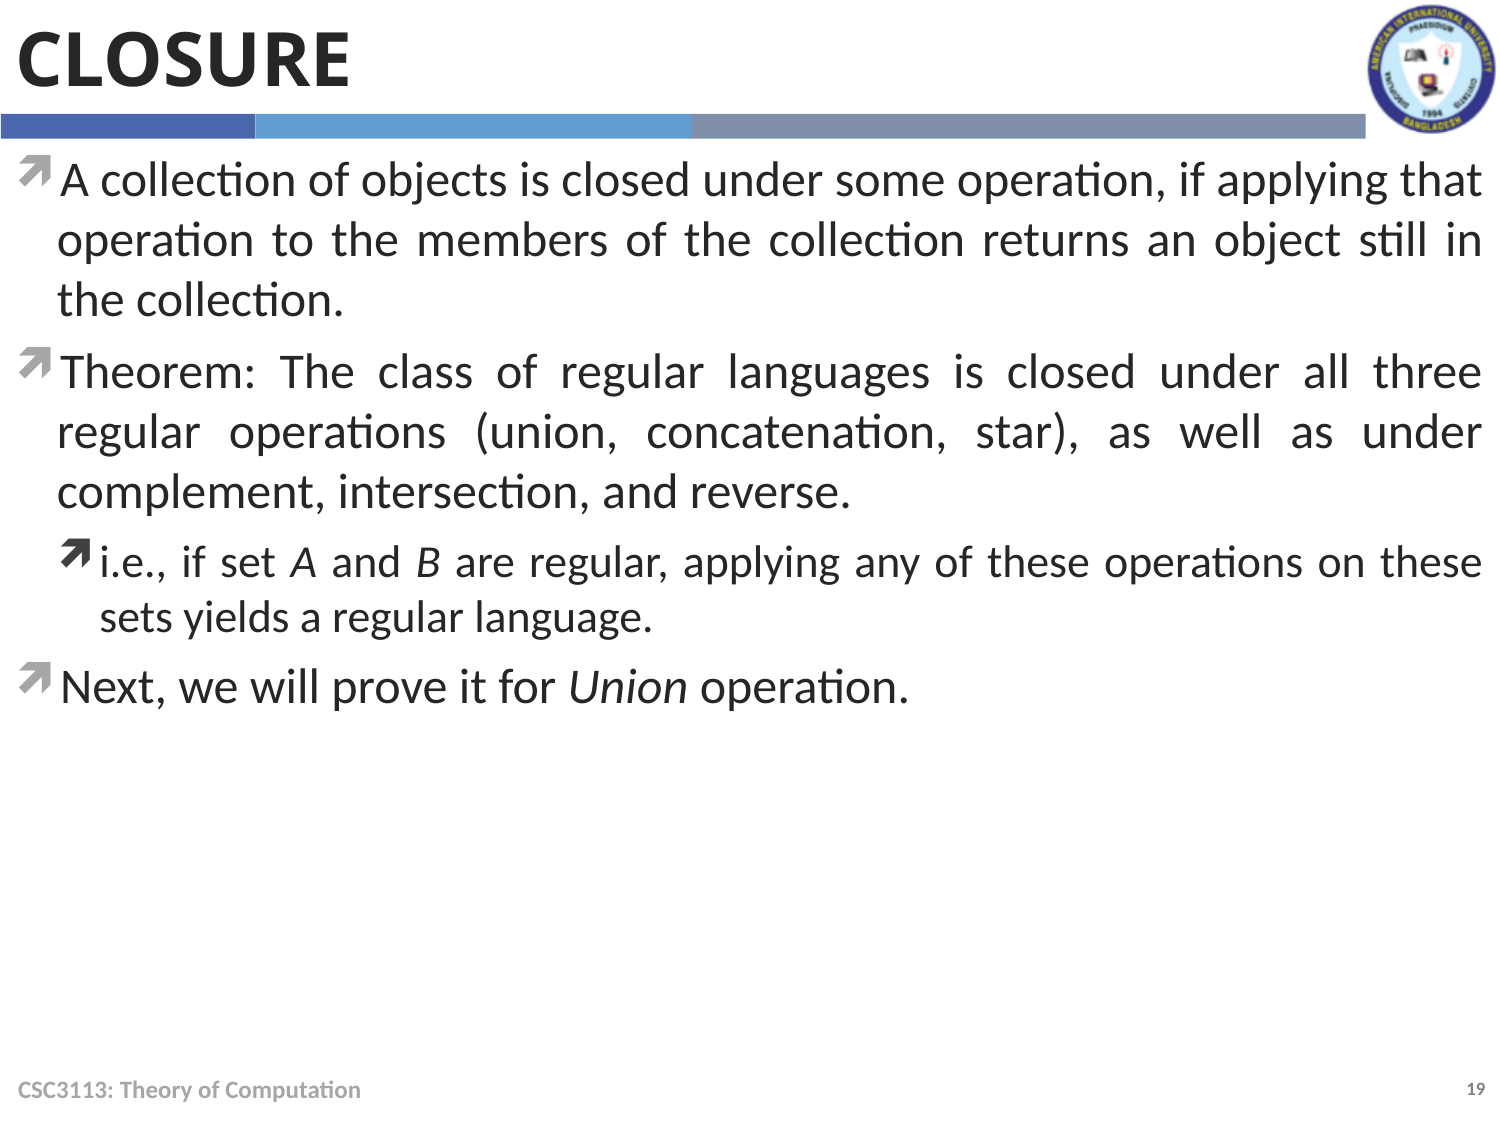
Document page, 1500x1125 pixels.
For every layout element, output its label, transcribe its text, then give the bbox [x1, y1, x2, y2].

footer CSC3113: Theory of Computation [3, 1058, 1008, 1119]
list Closure [0, 0, 1366, 114]
picture [1365, 2, 1499, 137]
list A collection of objects is closed under some operation, if applying that operation to the members of the collection returns an object still in the collection. Theorem: The class of regular languages is closed under all three regular operations (union, concatenation, star), as well as under complement, intersection, and reverse. i.e., if set A and B are regular, applying any of these operations on these sets yields a regular language. Next, we will prove it for Union operation. [0, 138, 1499, 1056]
